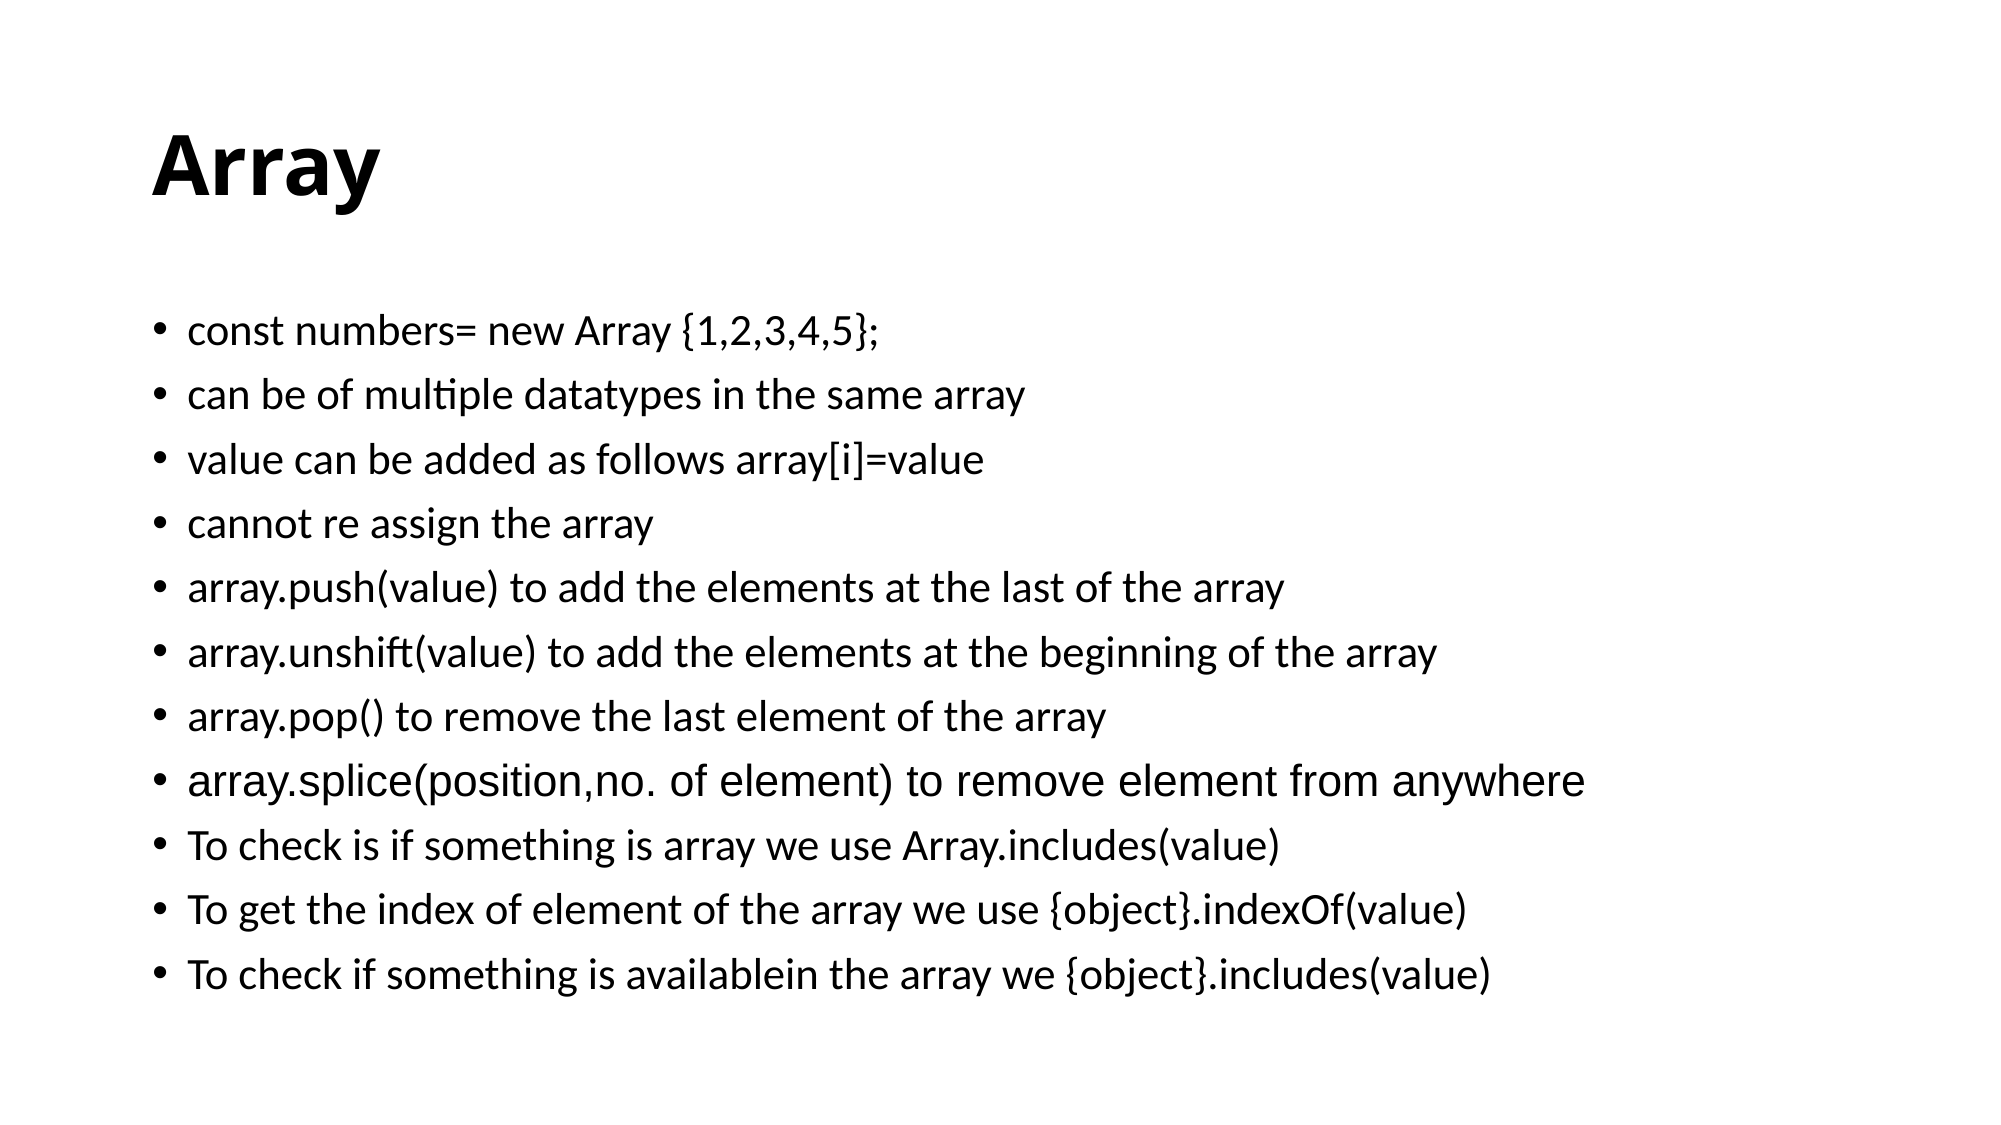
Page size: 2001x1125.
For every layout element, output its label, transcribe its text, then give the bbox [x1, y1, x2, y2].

text_box Array [137, 59, 1863, 278]
text_box const numbers= new Array {1,2,3,4,5}; can be of multiple datatypes in the same array value can be added as follows array[i]=value cannot re assign the array array.push(value) to add the elements at the last of the array array.unshift(value) to add the elements at the beginning of the array array.pop() to remove the last element of the array array.splice(position,no. of element) to remove element from anywhere To check is if something is array we use Array.includes(value) To get the index of element of the array we use {object}.indexOf(value) To check if something is availablein the array we {object}.includes(value) [137, 299, 1863, 1013]
